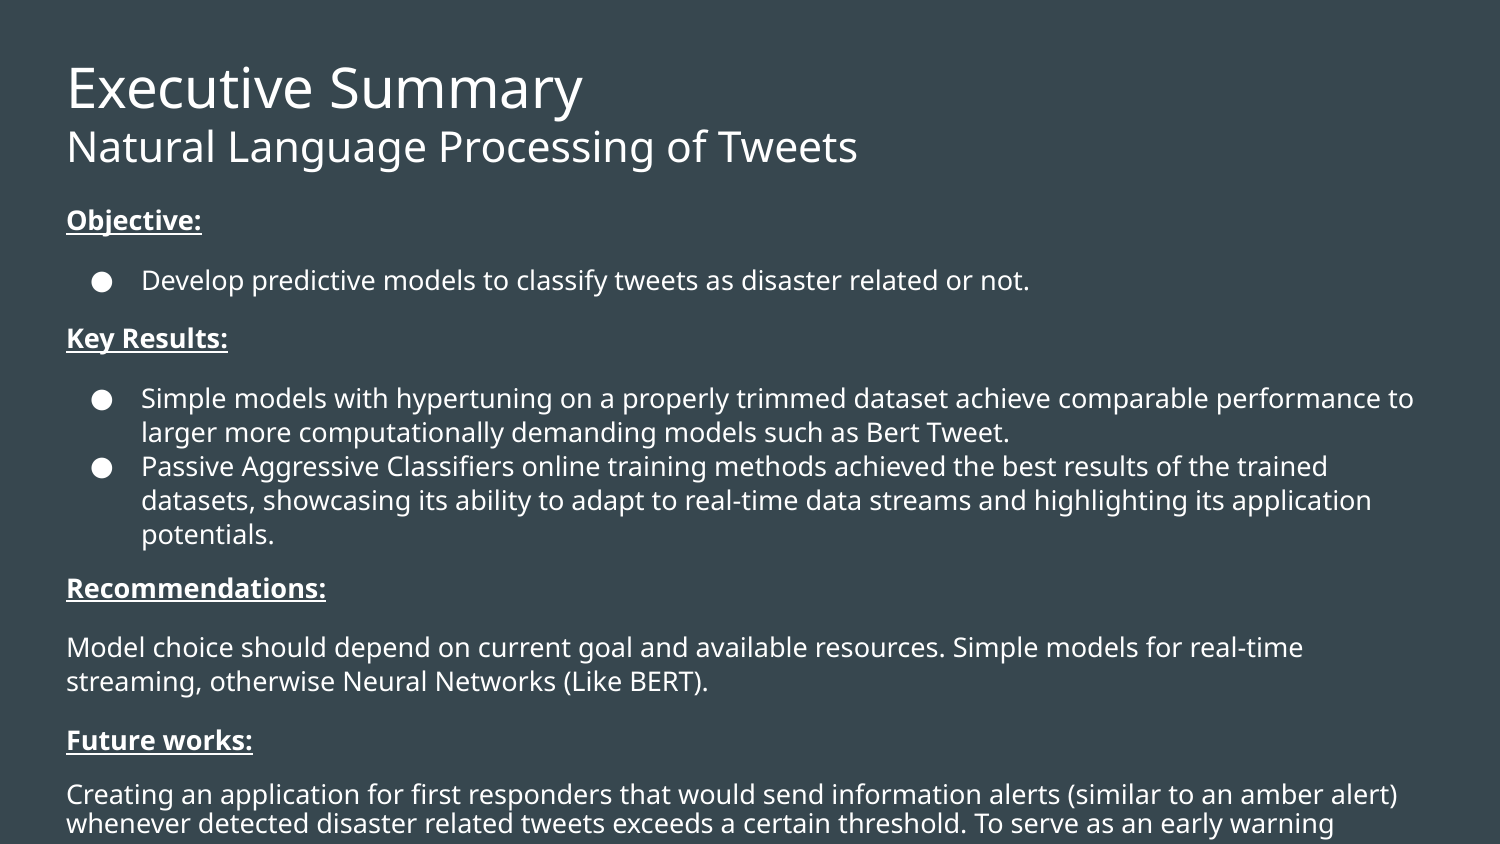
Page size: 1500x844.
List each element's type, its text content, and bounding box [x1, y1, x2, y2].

list Objective: Develop predictive models to classify tweets as disaster related or not. Key Results: Simple models with hypertuning on a properly trimmed dataset achieve comparable performance to larger more computationally demanding models such as Bert Tweet. Passive Aggressive Classifiers online training methods achieved the best results of the trained datasets, showcasing its ability to adapt to real-time data streams and highlighting its application potentials. Recommendations: Model choice should depend on current goal and available resources. Simple models for real-time streaming, otherwise Neural Networks (Like BERT). Future works: Creating an application for first responders that would send information alerts (similar to an amber alert) whenever detected disaster related tweets exceeds a certain threshold. To serve as an early warning system. [51, 192, 1449, 791]
title Executive Summary Natural Language Processing of Tweets [51, 27, 1449, 192]
